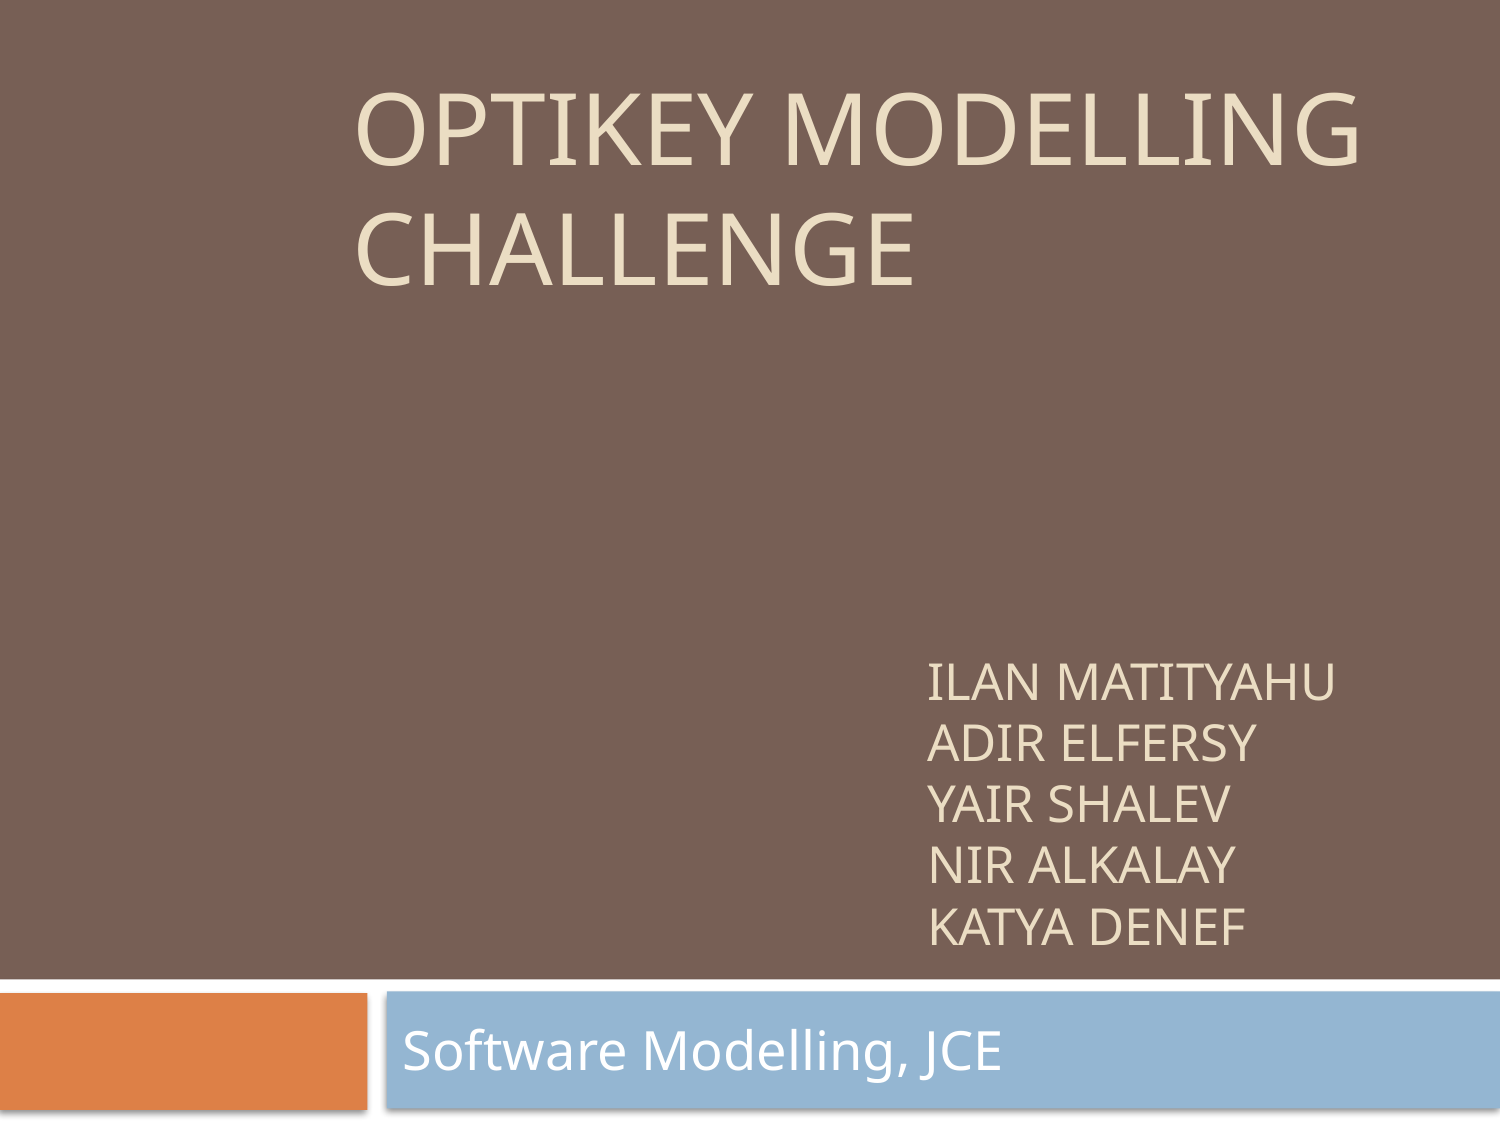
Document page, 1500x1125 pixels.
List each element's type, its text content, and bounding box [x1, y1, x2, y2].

text_box Ilan matityahu Adir elfersy Yair shalev Nir alkalay Katya denef [912, 637, 1488, 963]
subtitle Software Modelling, JCE [387, 992, 1488, 1105]
title OptiKey modelling challenge [337, 37, 1438, 313]
